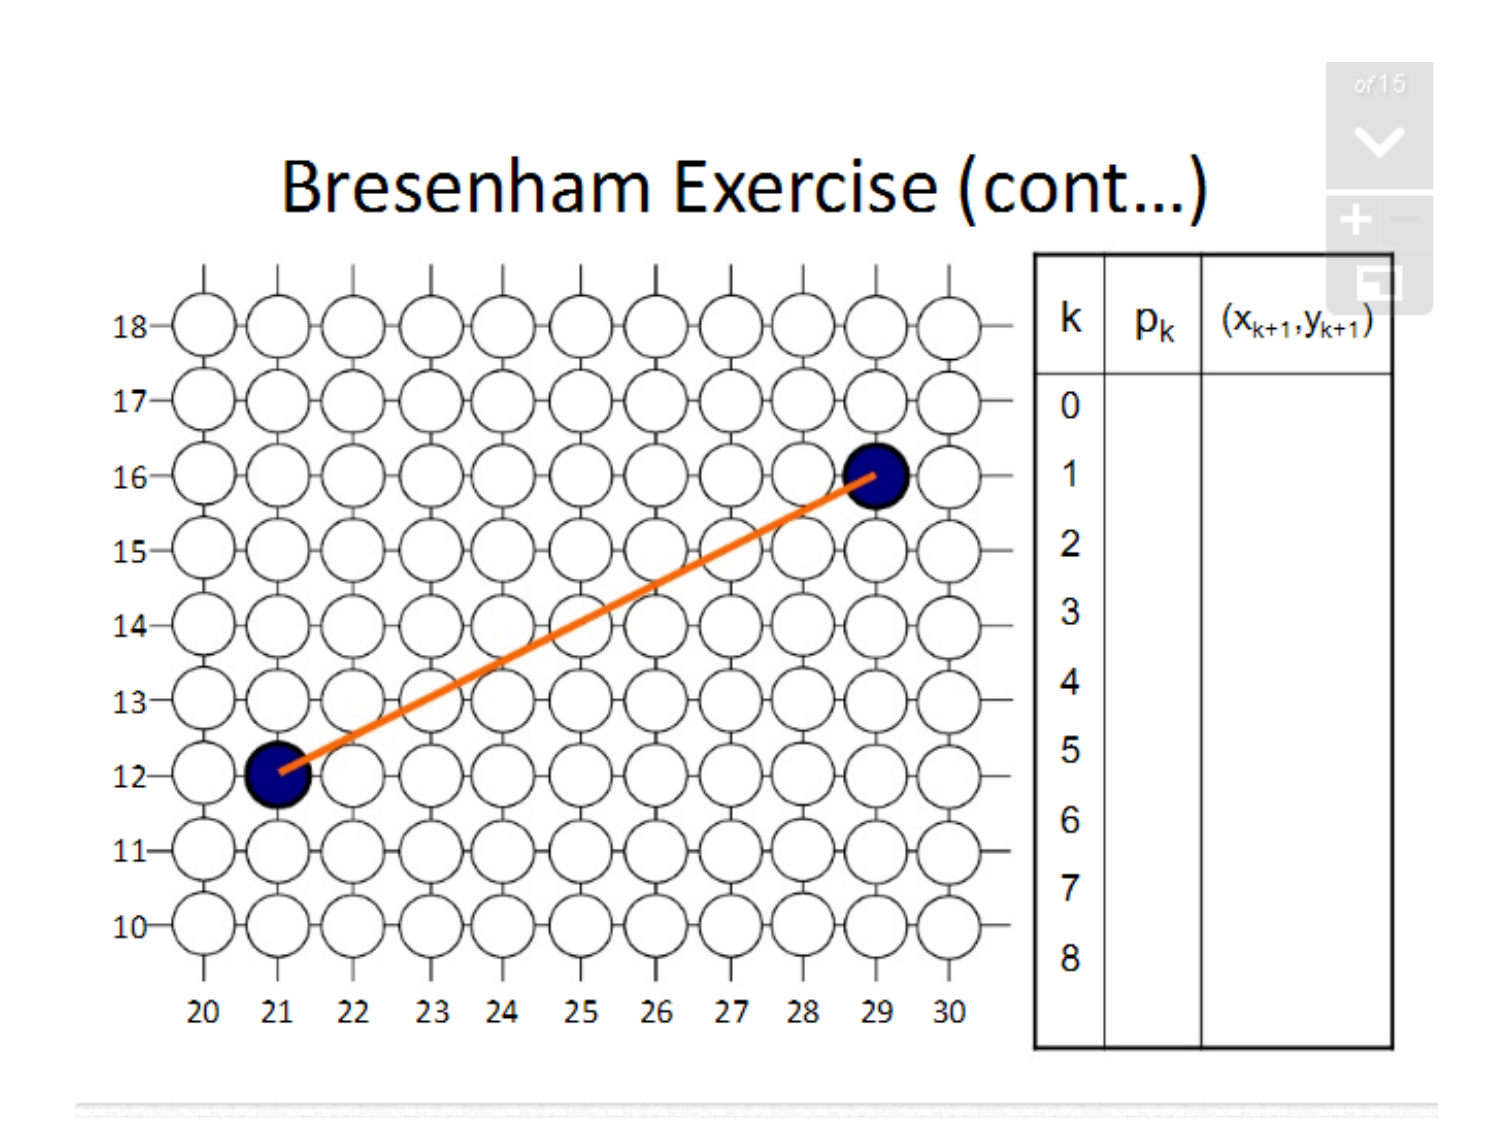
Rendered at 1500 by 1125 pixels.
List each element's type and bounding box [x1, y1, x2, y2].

picture [74, 62, 1438, 1119]
